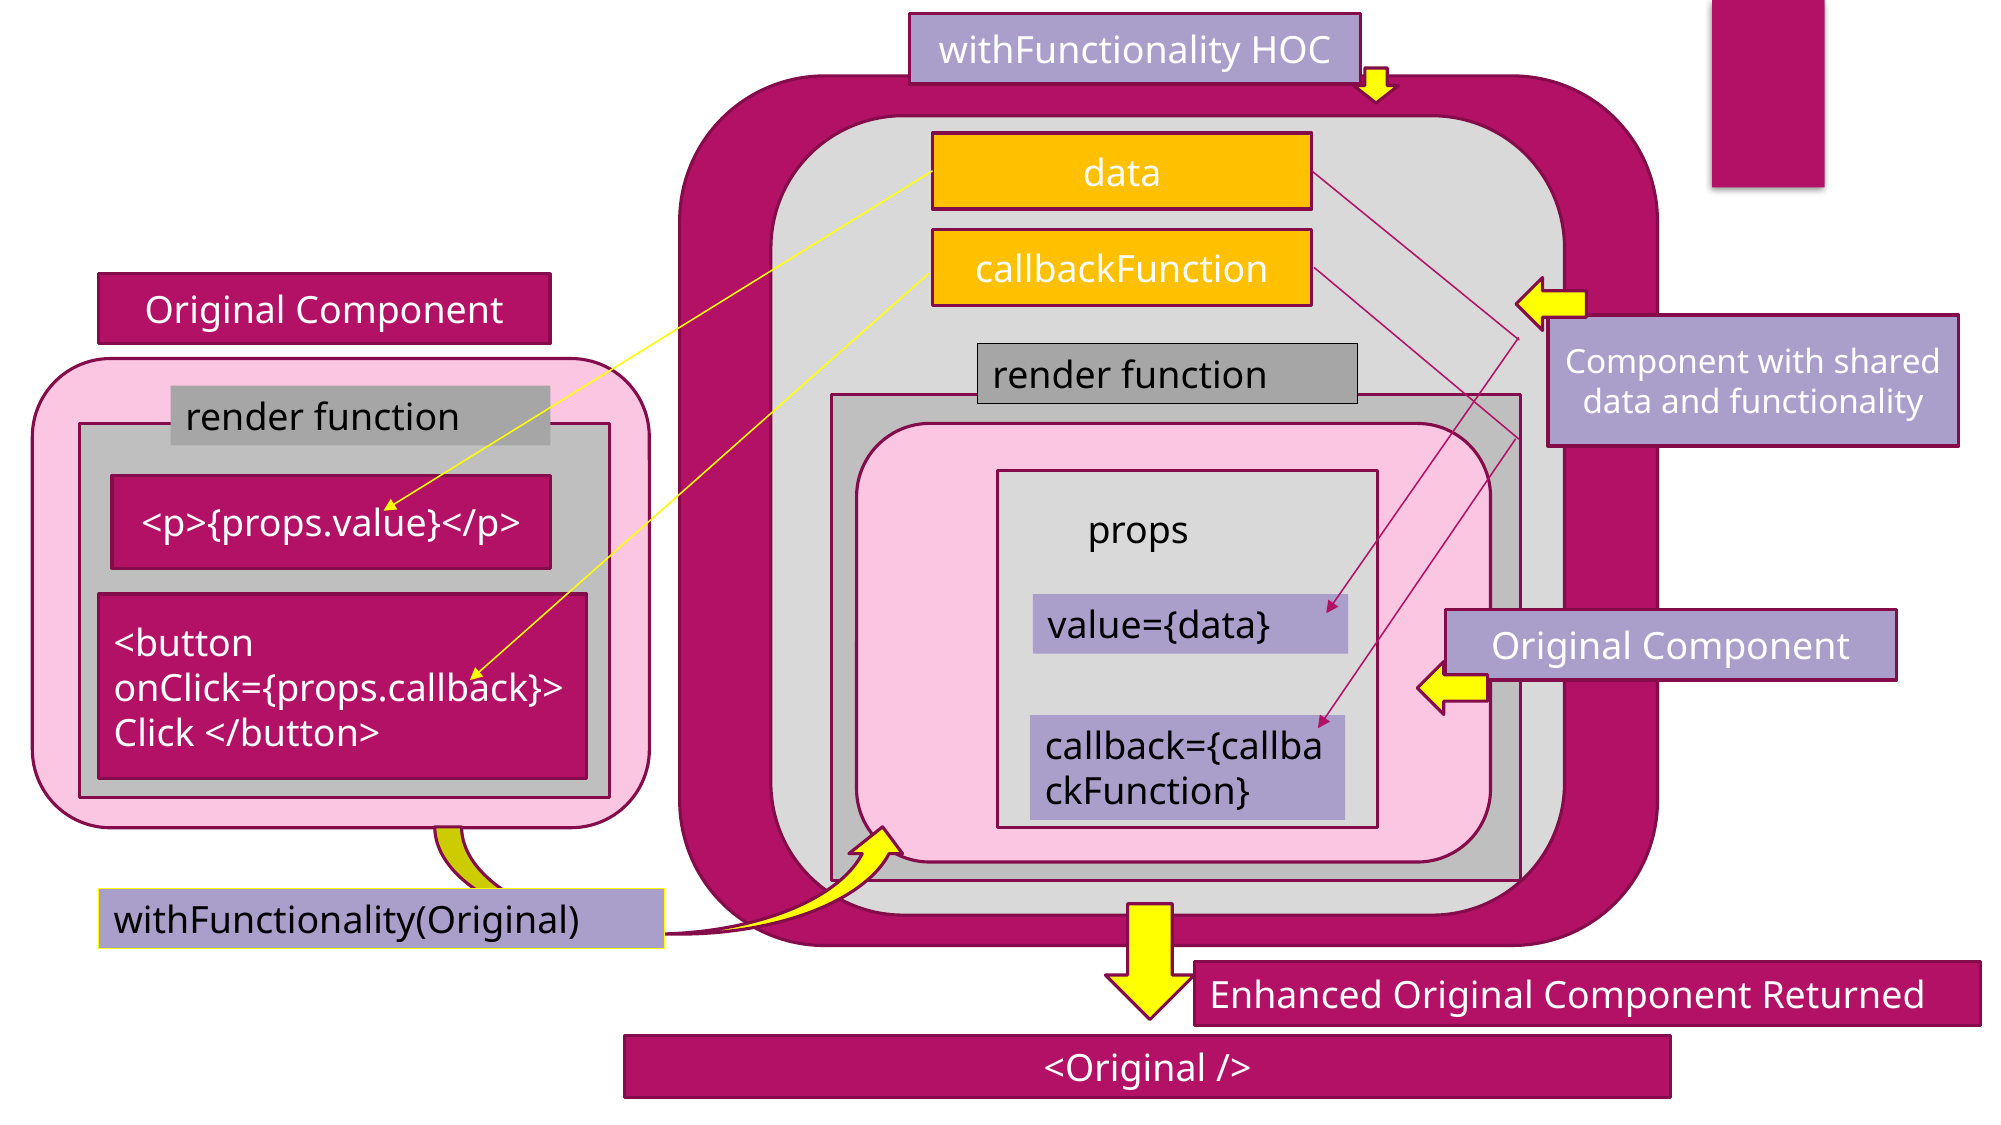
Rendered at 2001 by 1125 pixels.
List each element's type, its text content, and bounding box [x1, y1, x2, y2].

text_box Original Component [97, 272, 377, 345]
text_box [1174, 682, 1660, 948]
text_box callback={callbackFunction} [1030, 715, 1346, 820]
text_box [78, 422, 611, 799]
text_box [30, 356, 651, 830]
text_box [840, 682, 1567, 917]
text_box [678, 690, 822, 922]
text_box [1314, 267, 1520, 440]
text_box [769, 690, 834, 891]
text_box [1524, 317, 1567, 608]
text_box [830, 690, 869, 882]
text_box [938, 307, 1307, 393]
text_box withFunctionality(Original) [98, 888, 665, 949]
text_box [1352, 66, 1400, 105]
text_box withFunctionality HOC [908, 12, 1362, 86]
text_box <Original /> [623, 1034, 1672, 1099]
text_box [869, 682, 1522, 882]
text_box [1103, 902, 1193, 1021]
text_box data [931, 131, 1313, 211]
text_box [469, 273, 929, 681]
text_box value={data} [1032, 594, 1311, 654]
text_box render function [977, 343, 1308, 404]
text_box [1317, 438, 1516, 729]
text_box [687, 74, 1660, 313]
text_box [755, 902, 1126, 948]
text_box Original Component [1521, 608, 1898, 682]
text_box [795, 114, 1567, 291]
text_box Component with shared data and functionality [1546, 313, 1960, 448]
text_box [938, 393, 1308, 421]
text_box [1311, 170, 1520, 268]
text_box callbackFunction [938, 228, 1306, 307]
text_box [383, 170, 933, 511]
text_box [665, 825, 904, 936]
text_box render function [170, 385, 377, 446]
text_box [433, 825, 504, 888]
text_box [1567, 448, 1660, 608]
text_box props [1072, 499, 1281, 559]
text_box Enhanced Original Component Returned [1193, 960, 1982, 1027]
text_box [1525, 276, 1588, 332]
text_box [996, 469, 1379, 829]
text_box <button onClick={props.callback}> Click </button> [97, 592, 588, 780]
text_box <p>{props.value}</p> [110, 474, 463, 570]
text_box [854, 421, 1493, 864]
